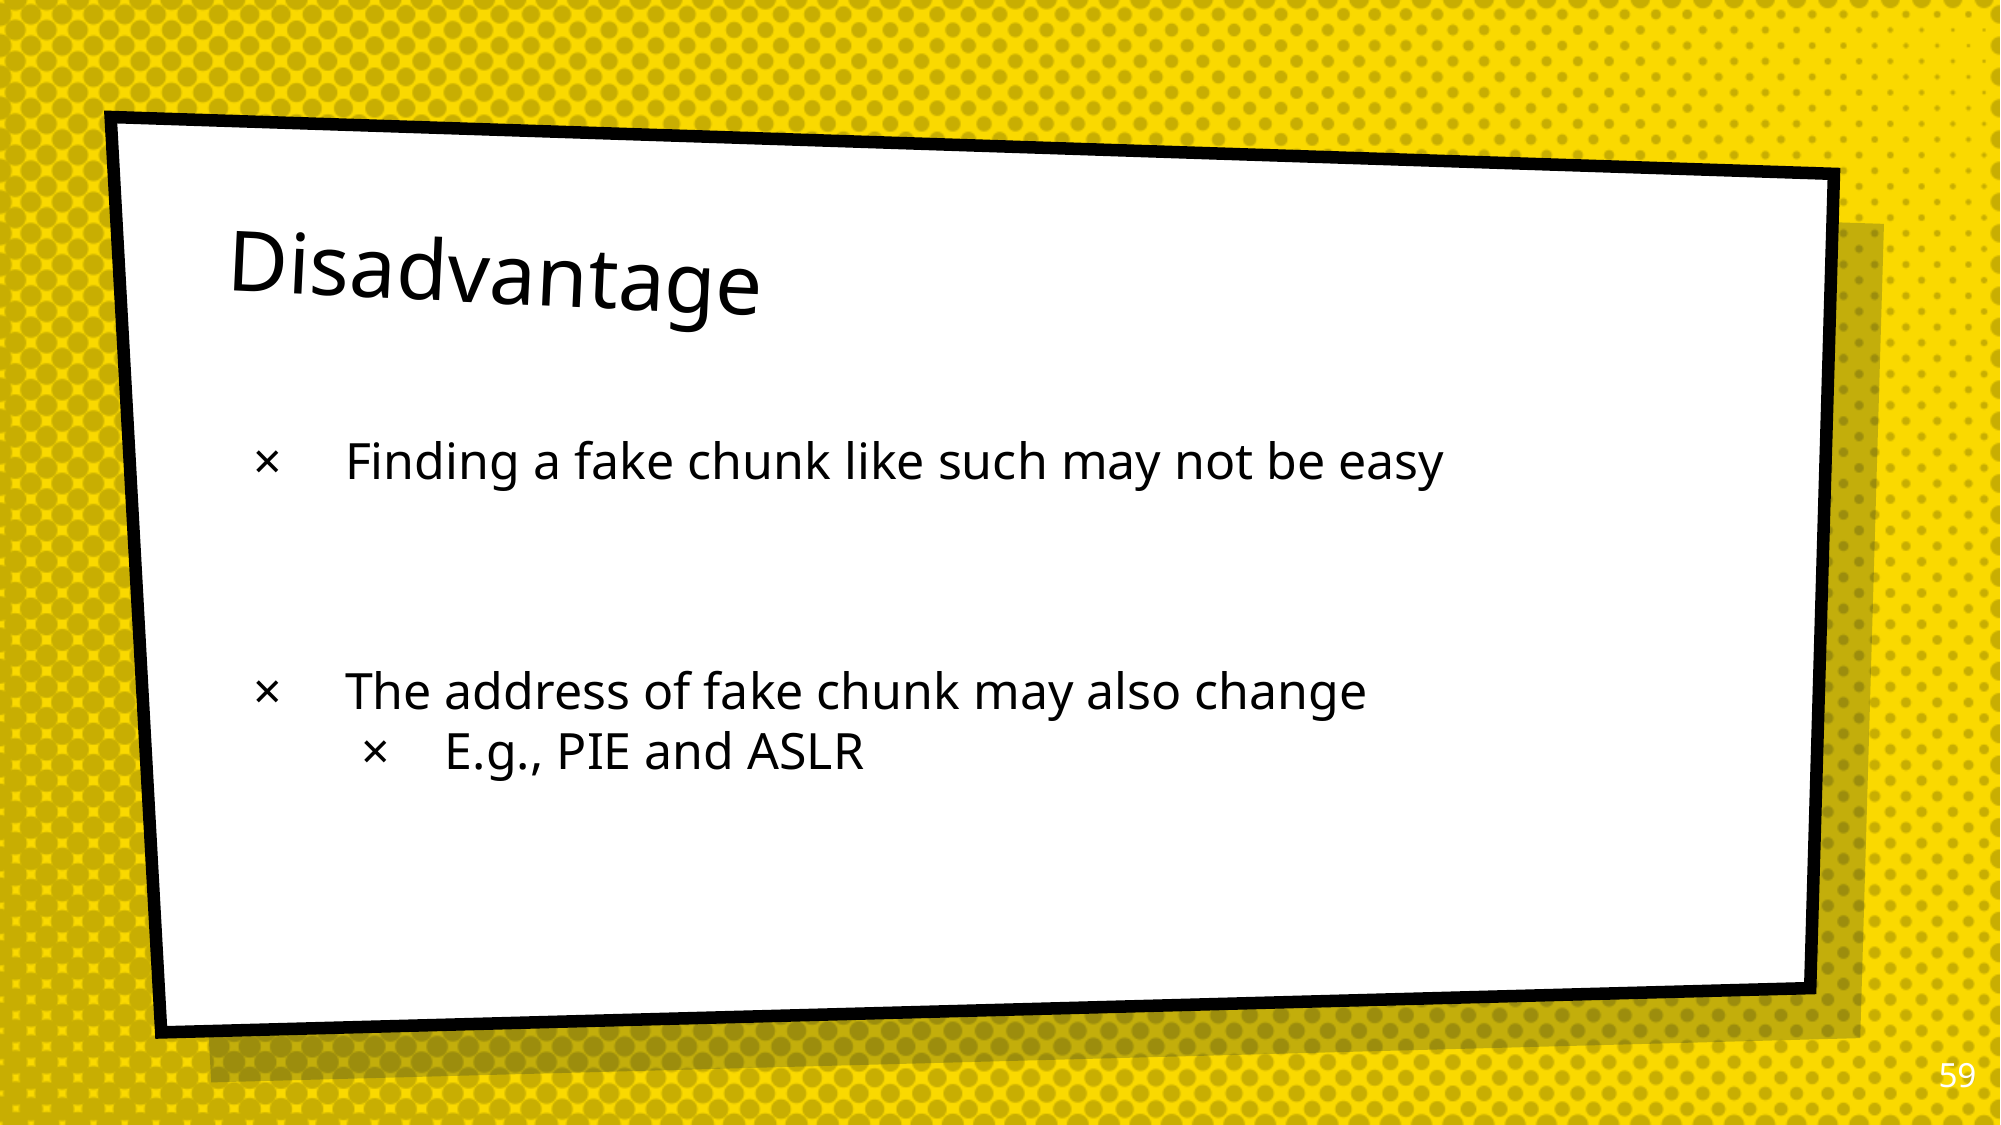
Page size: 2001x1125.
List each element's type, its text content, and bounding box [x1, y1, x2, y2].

title Disadvantage [210, 155, 1755, 338]
list Finding a fake chunk like such may not be easy The address of fake chunk may also change E.g., PIE and ASLR [230, 338, 1755, 970]
slide_number 58 [1871, 1038, 1992, 1125]
